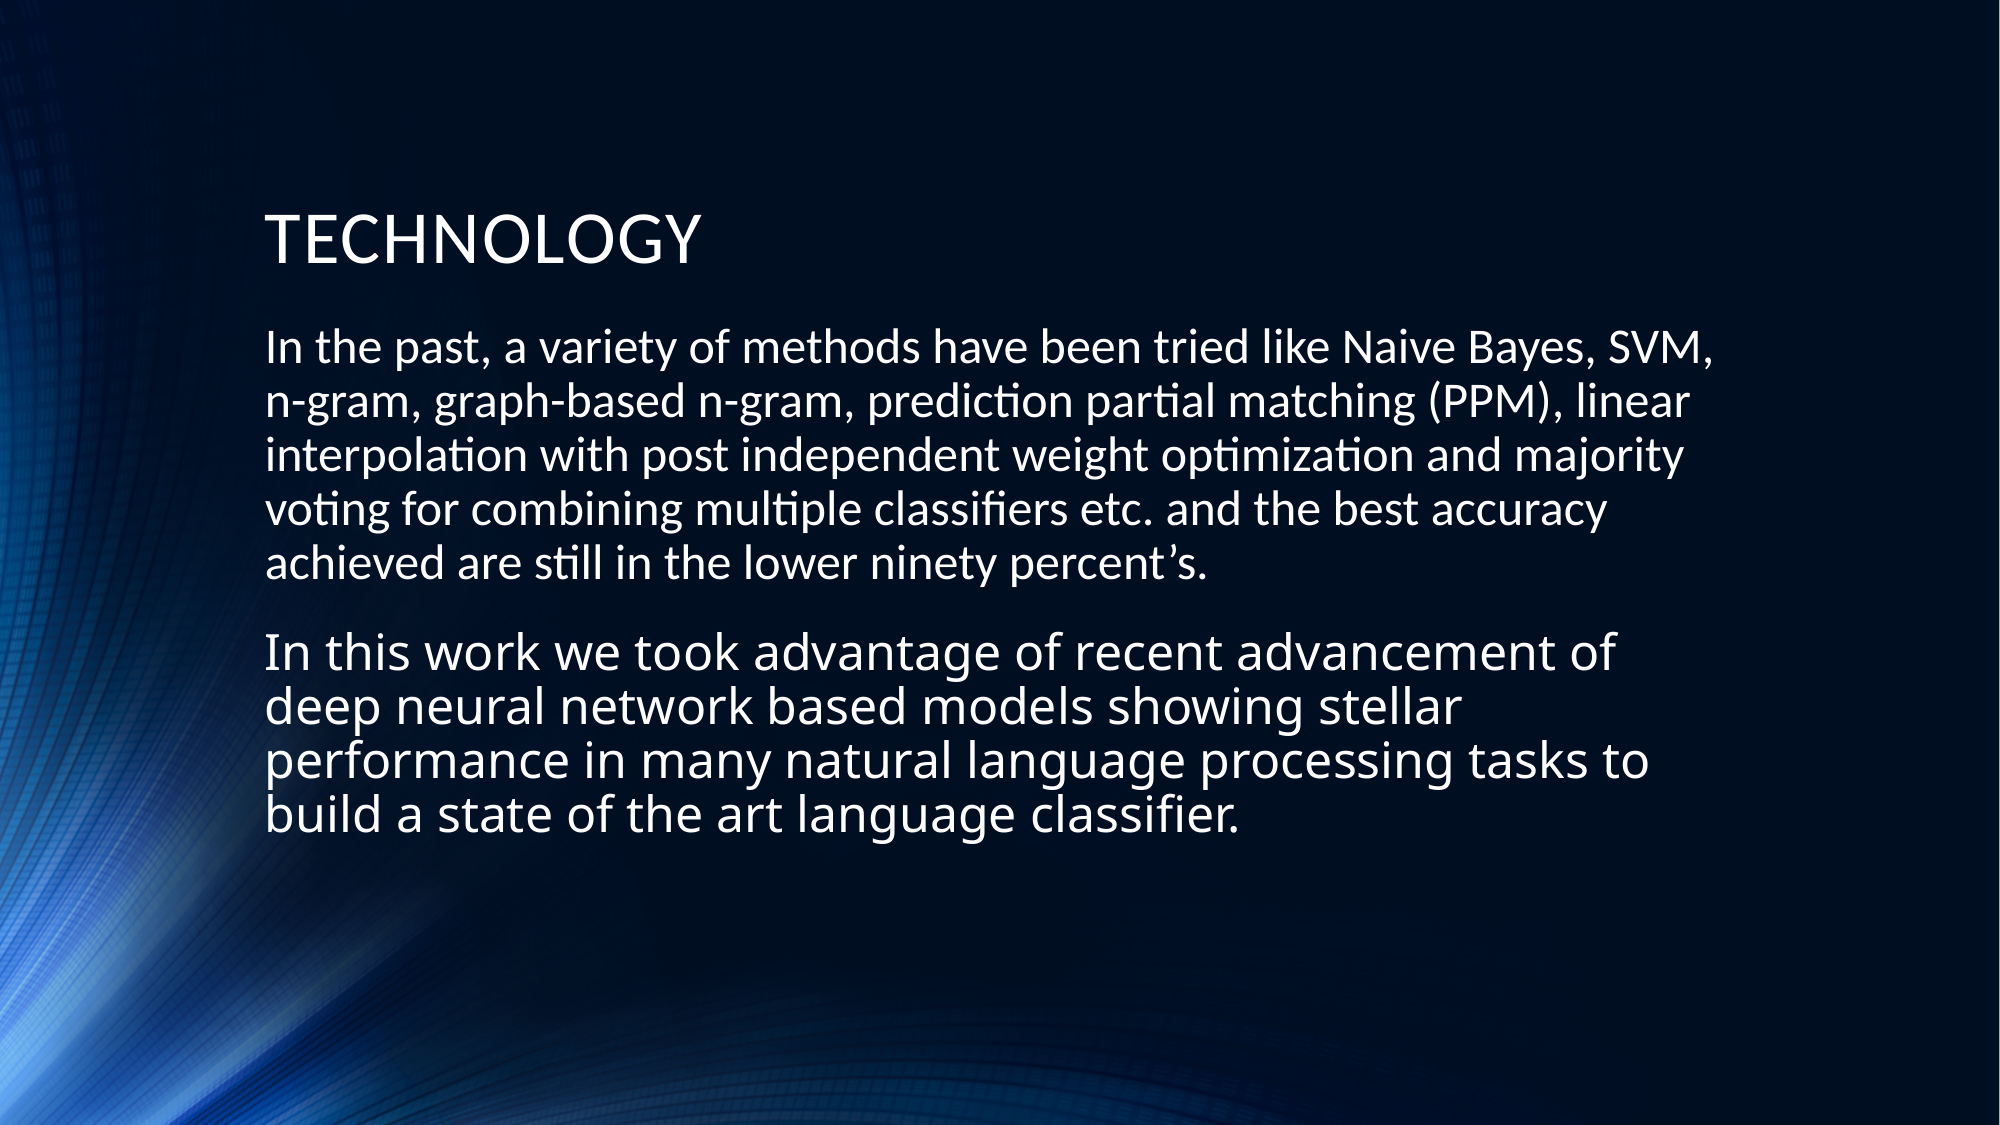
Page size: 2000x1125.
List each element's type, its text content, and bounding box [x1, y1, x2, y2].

title Technology [249, 62, 1750, 288]
picture [0, 0, 2000, 1125]
list In the past, a variety of methods have been tried like Naive Bayes, SVM, n-gram, graph-based n-gram, prediction partial matching (PPM), linear interpolation with post independent weight optimization and majority voting for combining multiple classiﬁers etc. and the best accuracy achieved are still in the lower ninety percent’s. In this work we took advantage of recent advancement of deep neural network based models showing stellar performance in many natural language processing tasks to build a state of the art language classiﬁer. [249, 312, 1749, 988]
